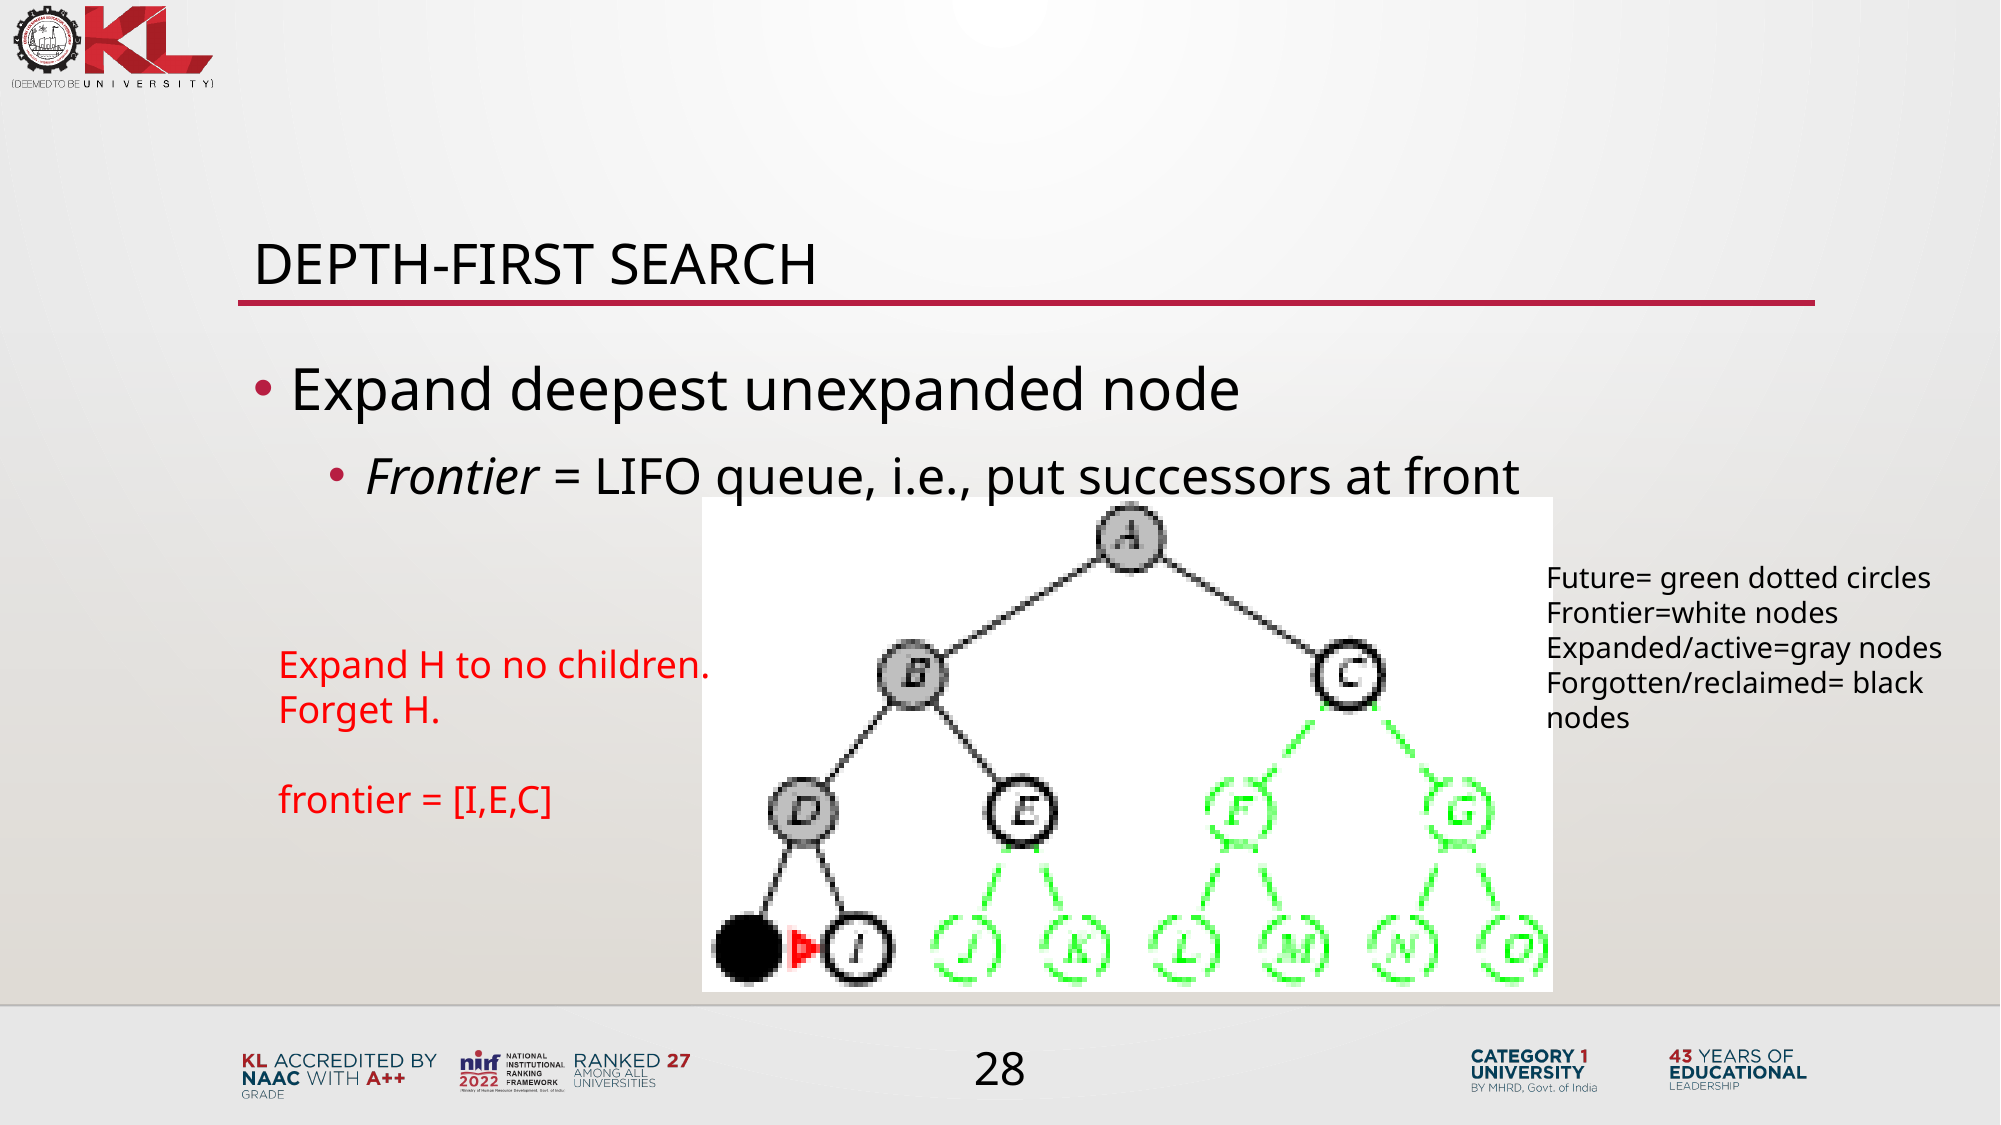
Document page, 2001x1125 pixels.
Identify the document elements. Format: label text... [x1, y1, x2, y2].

picture [702, 497, 1553, 992]
picture [12, 5, 213, 88]
slide_number 28 [933, 1031, 1067, 1115]
title Depth-first search [238, 228, 1814, 305]
text_box Future= green dotted circles Frontier=white nodes Expanded/active=gray nodes Forgotten/reclaimed= black nodes [1553, 551, 2000, 742]
text_box Expand H to no children. Forget H. frontier = [I,E,C] [263, 633, 702, 828]
list Expand deepest unexpanded node Frontier = LIFO queue, i.e., put successors at front [238, 330, 1814, 897]
picture [238, 1045, 716, 1103]
picture [1447, 1045, 1814, 1101]
